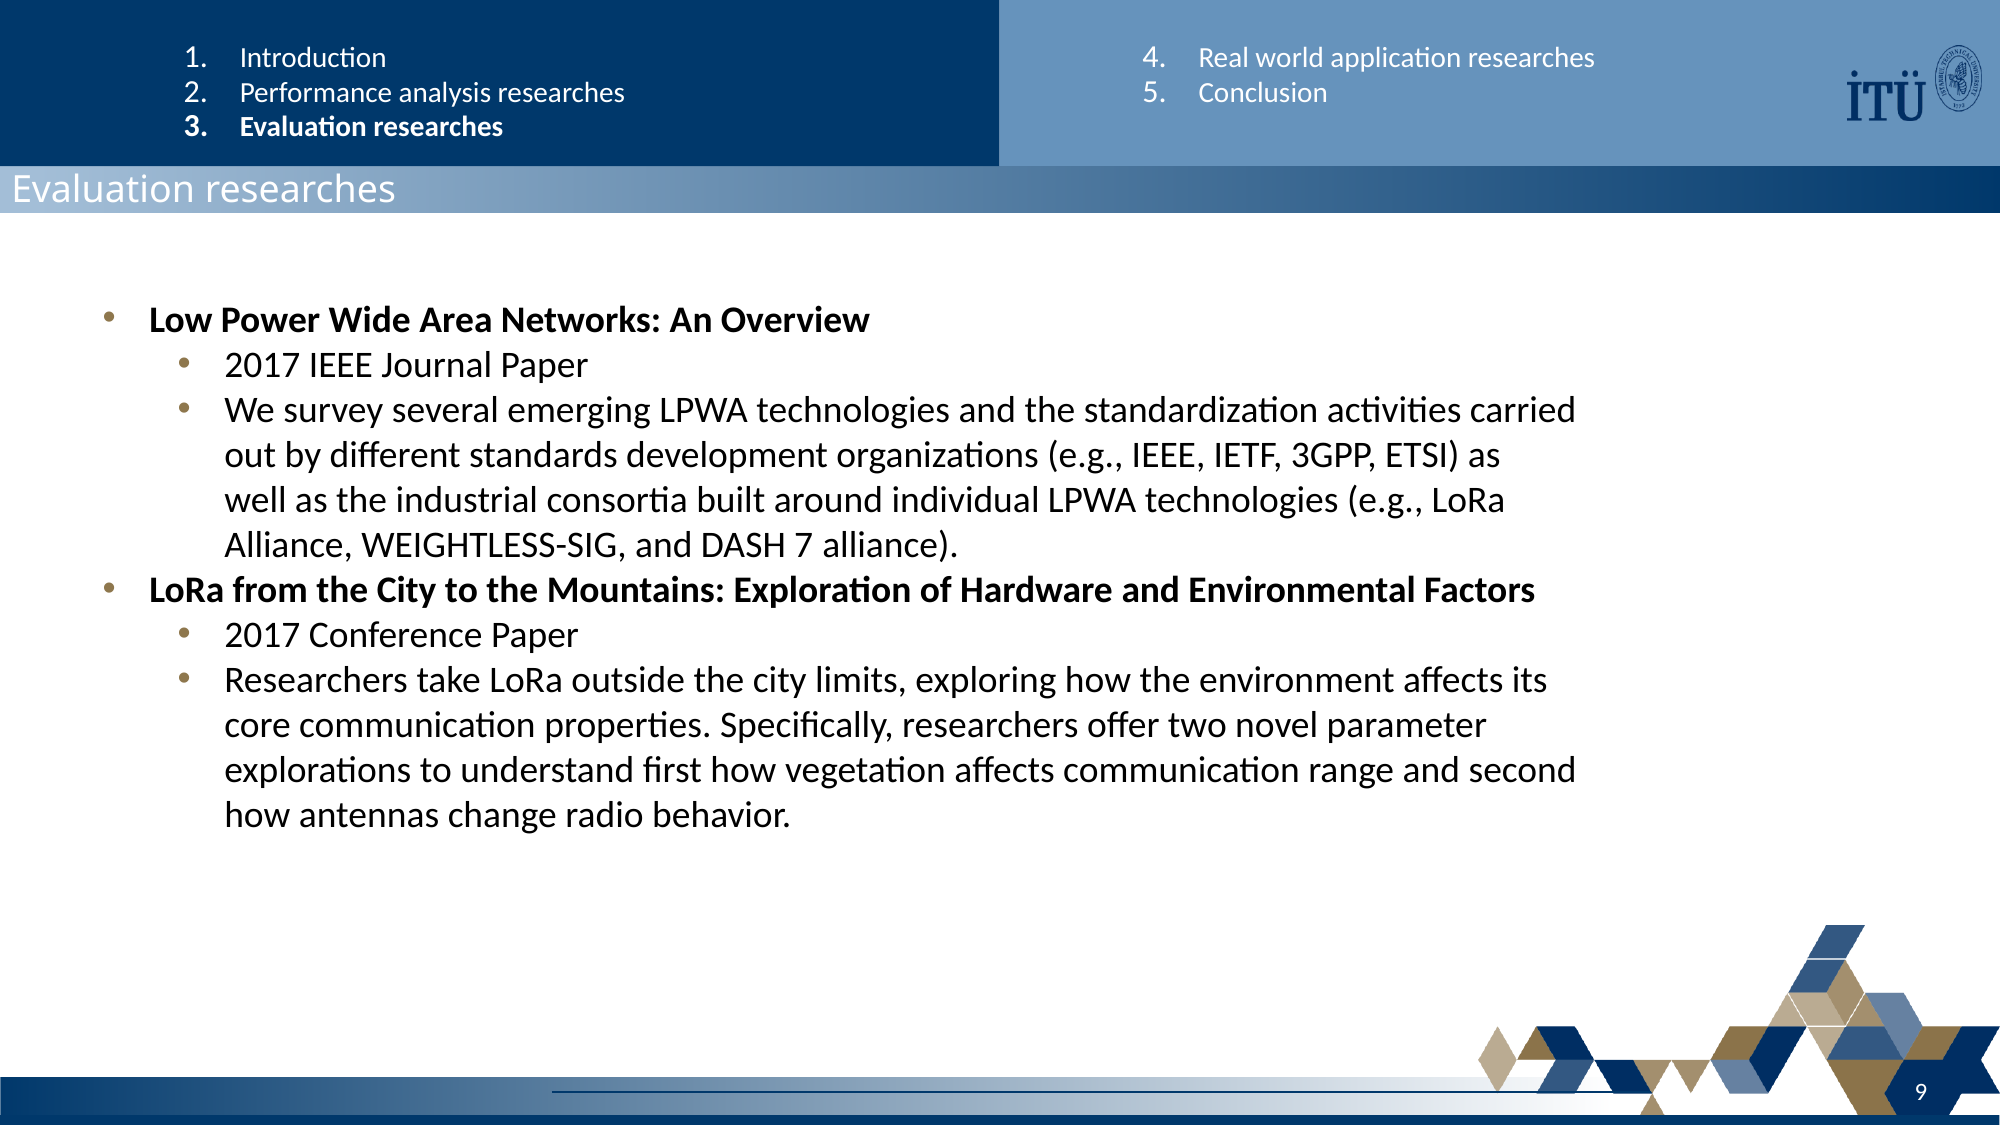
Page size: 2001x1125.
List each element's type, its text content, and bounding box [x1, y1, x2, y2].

text_box Real world application researches Conclusion [1033, 30, 1859, 116]
picture [1847, 45, 1982, 121]
picture [1478, 925, 2000, 1115]
text_box Low Power Wide Area Networks: An Overview 2017 IEEE Journal Paper We survey several emerging LPWA technologies and the standardization activities carried out by different standards development organizations (e.g., IEEE, IETF, 3GPP, ETSI) as well as the industrial consortia built around individual LPWA technologies (e.g., LoRa Alliance, WEIGHTLESS-SIG, and DASH 7 alliance). LoRa from the City to the Mountains: Exploration of Hardware and Environmental Factors 2017 Conference Paper Researchers take LoRa outside the city limits, exploring how the environment affects its core communication properties. Specifically, researchers offer two novel parameter explorations to understand first how vegetation affects communication range and second how antennas change radio behavior. [87, 287, 1624, 887]
text_box Introduction Performance analysis researches Evaluation researches [74, 30, 900, 151]
list Evaluation researches [11, 162, 1992, 212]
slide_number 9 [1880, 1059, 1962, 1122]
